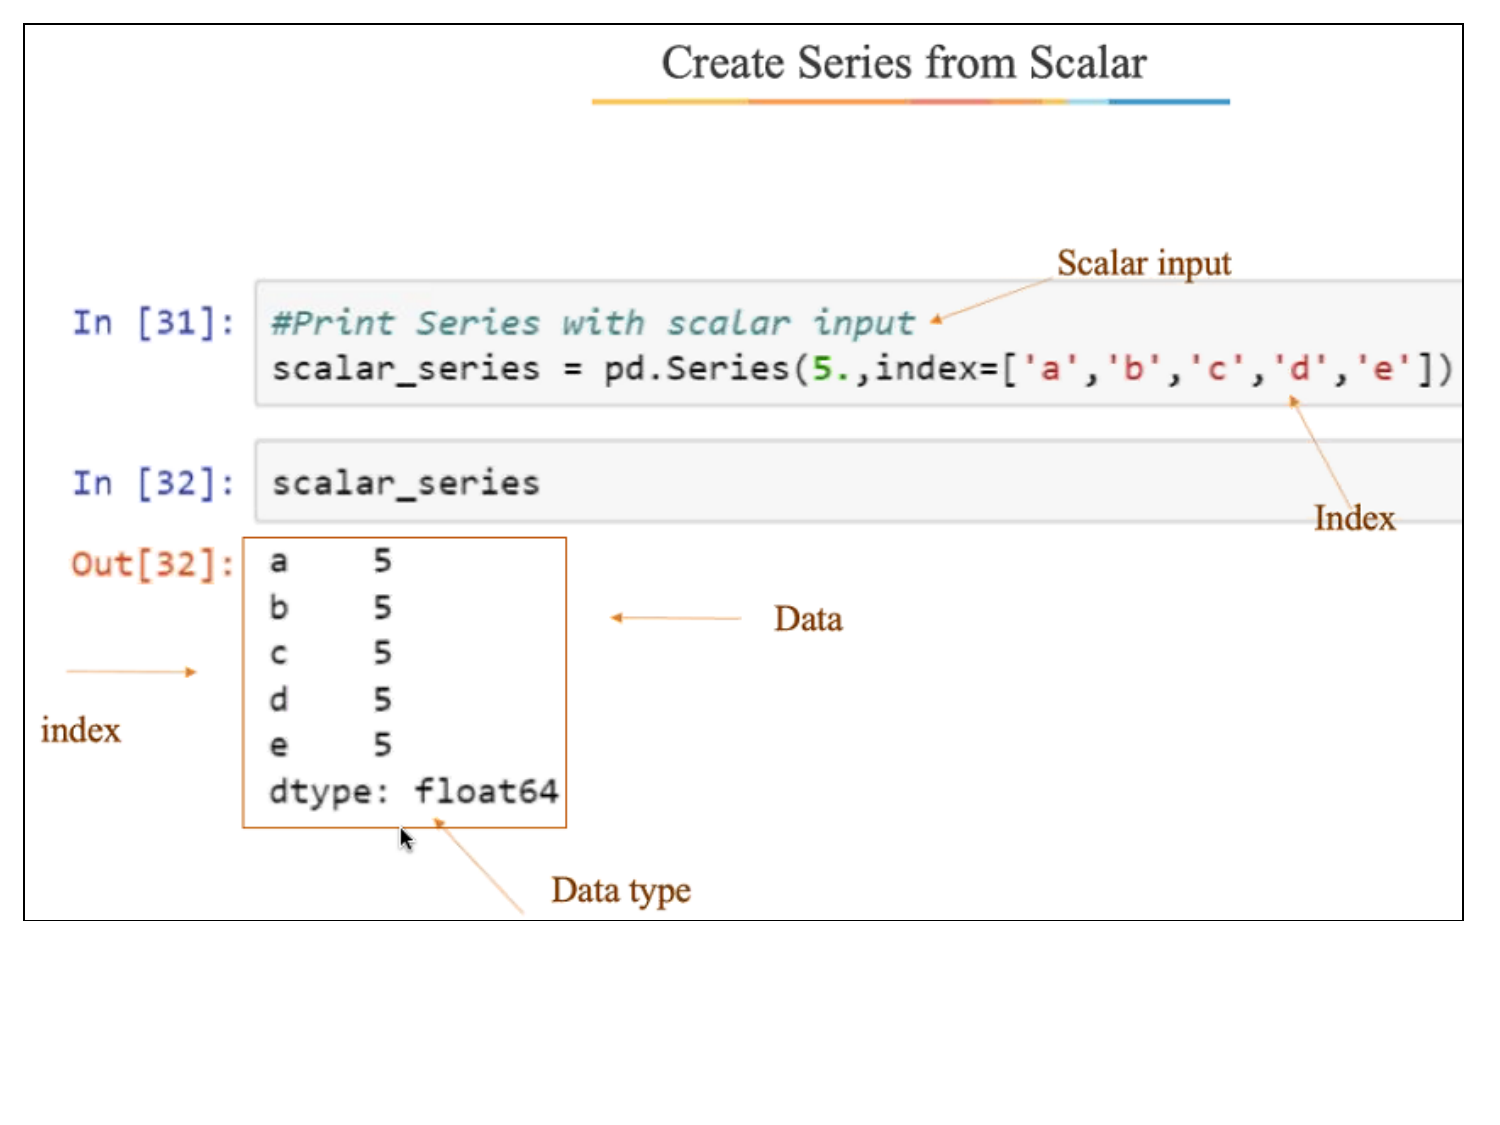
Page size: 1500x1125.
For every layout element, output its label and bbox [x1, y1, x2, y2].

picture [24, 24, 1463, 921]
